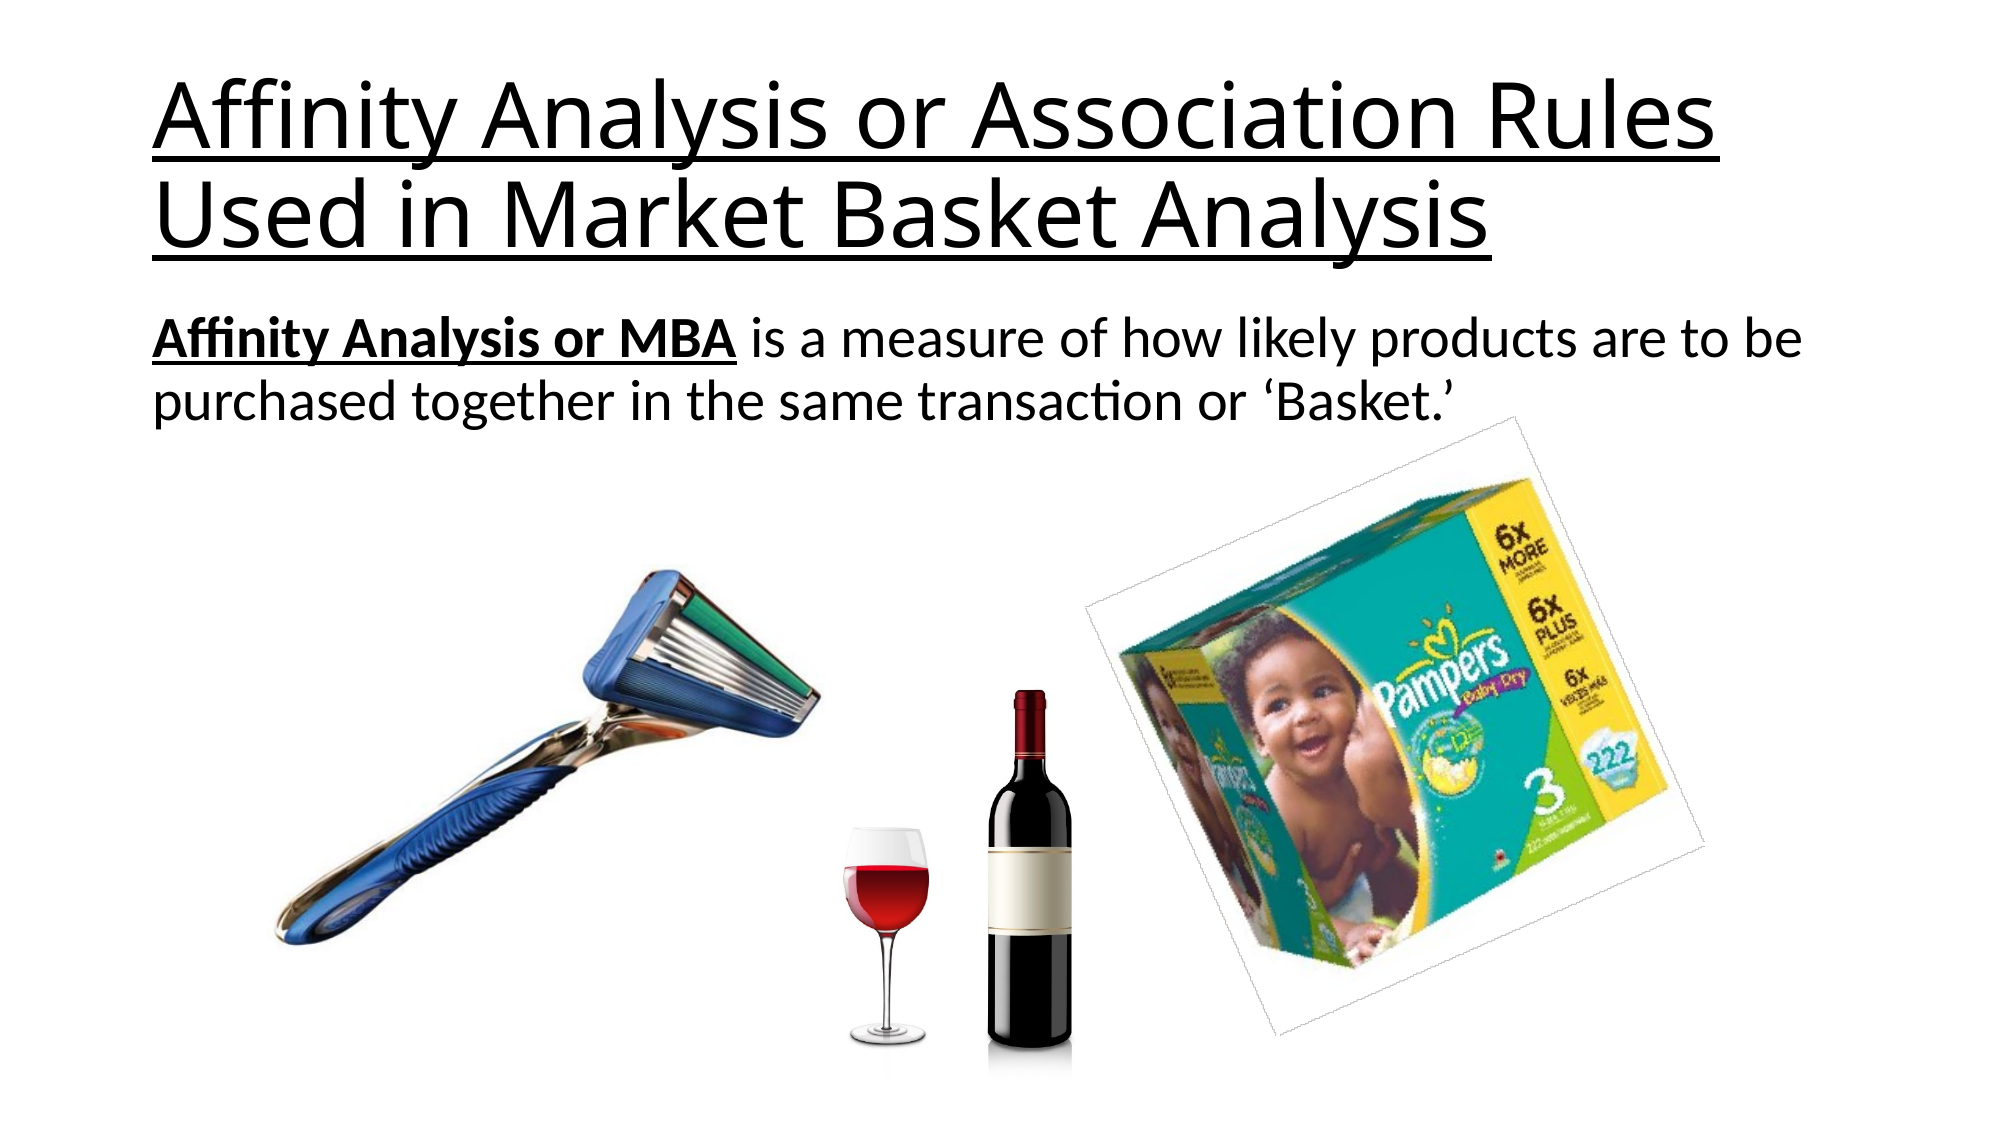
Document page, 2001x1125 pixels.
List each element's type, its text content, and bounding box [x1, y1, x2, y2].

picture [258, 416, 1705, 1079]
title Affinity Analysis or Association Rules Used in Market Basket Analysis [137, 59, 1863, 278]
list Affinity Analysis or MBA is a measure of how likely products are to be purchased together in the same transaction or ‘Basket.’ [137, 299, 1863, 1014]
